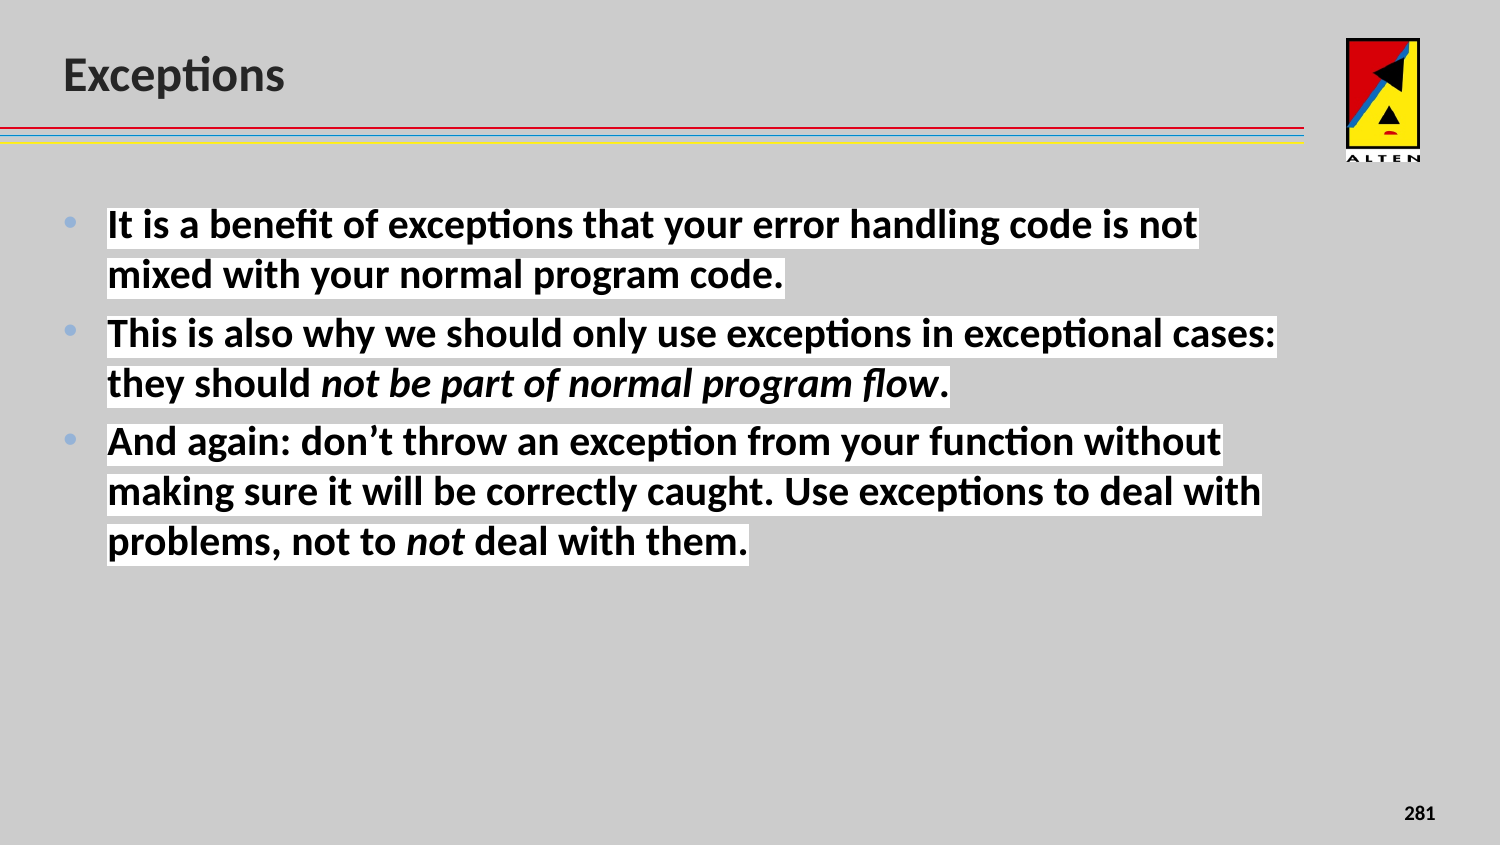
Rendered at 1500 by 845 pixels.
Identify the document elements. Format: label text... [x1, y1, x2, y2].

list It is a benefit of exceptions that your error handling code is not mixed with your normal program code. This is also why we should only use exceptions in exceptional cases: they should not be part of normal program flow. And again: don’t throw an exception from your function without making sure it will be correctly caught. Use exceptions to deal with problems, not to not deal with them. [63, 197, 1303, 571]
picture [0, 127, 1304, 134]
picture [1346, 38, 1420, 162]
picture [0, 137, 1304, 144]
slide_number 156 [1322, 778, 1437, 845]
title Exceptions [63, 15, 1305, 127]
